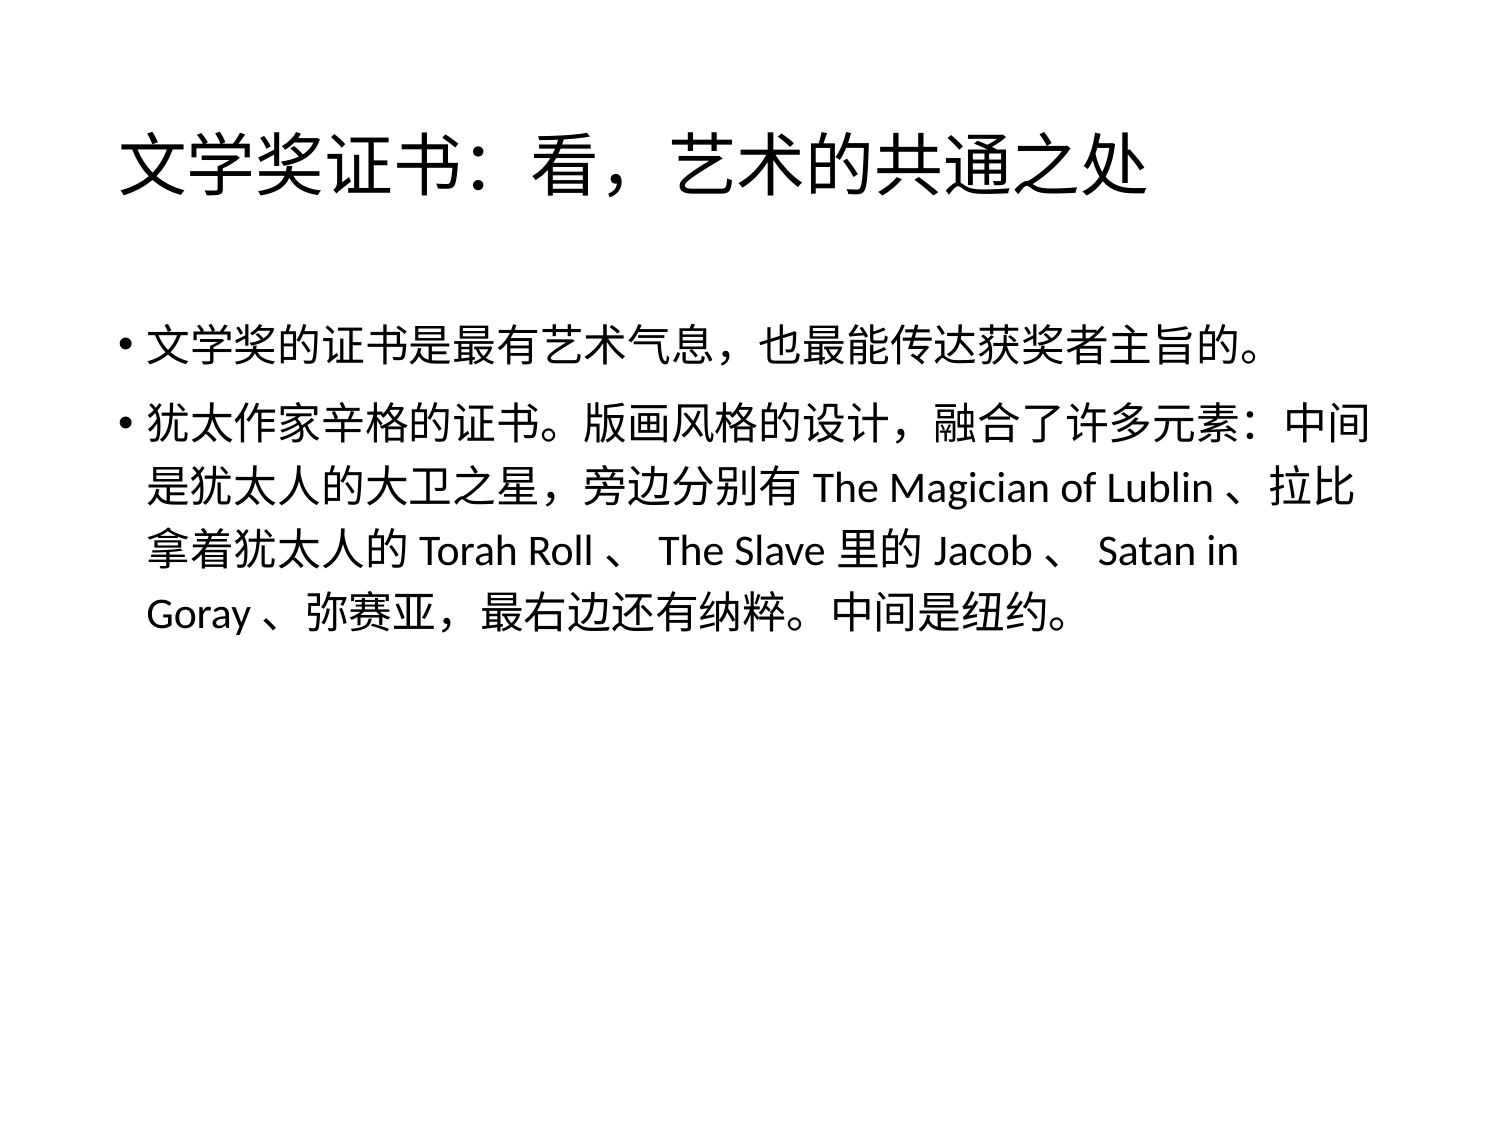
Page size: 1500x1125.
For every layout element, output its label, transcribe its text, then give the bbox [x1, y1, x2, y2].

list 文学奖的证书是最有艺术气息，也最能传达获奖者主旨的。 犹太作家辛格的证书。版画风格的设计，融合了许多元素：中间是犹太人的大卫之星，旁边分别有The Magician of Lublin、拉比拿着犹太人的Torah Roll、The Slave里的Jacob、Satan in Goray、弥赛亚，最右边还有纳粹。中间是纽约。 [103, 299, 1397, 1014]
title 文学奖证书：看，艺术的共通之处 [103, 59, 1397, 278]
